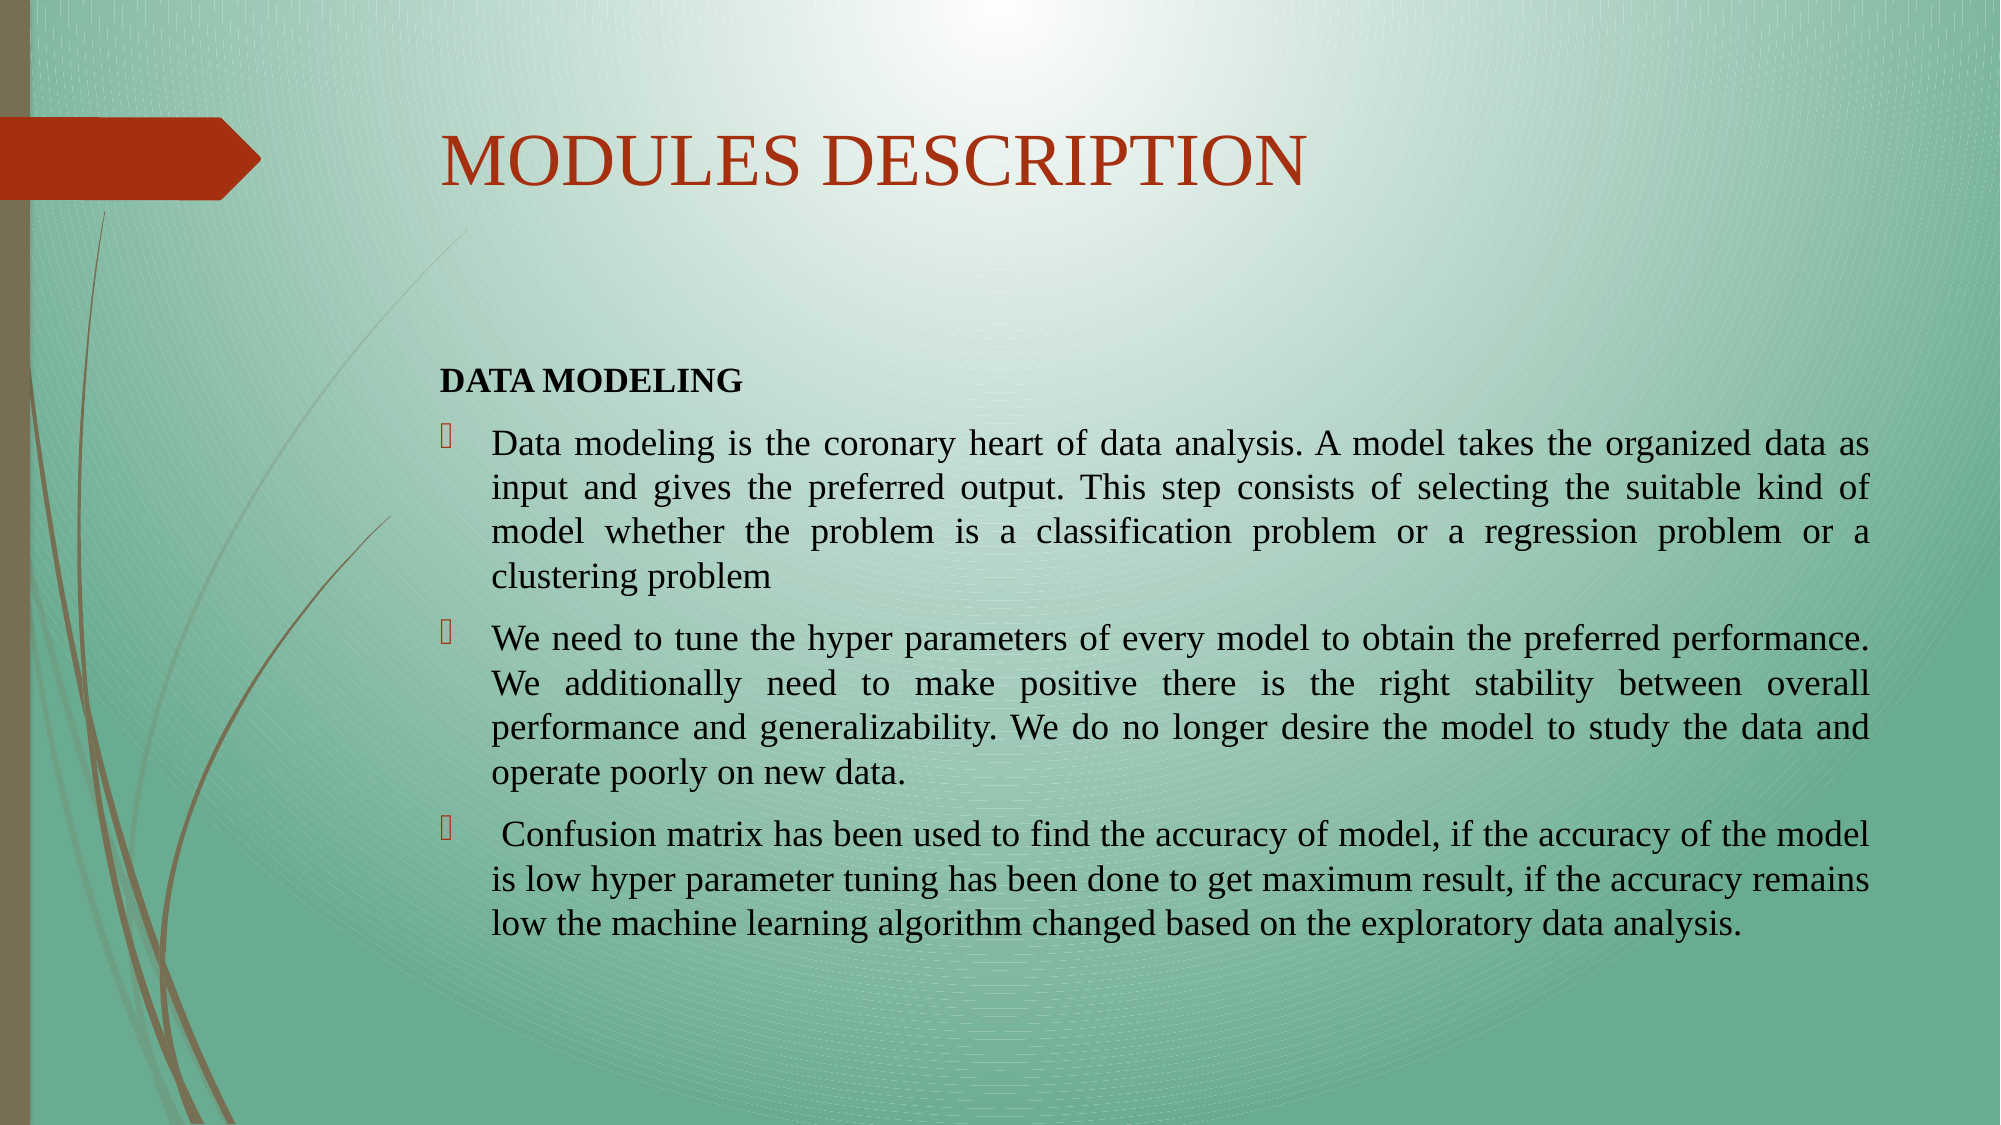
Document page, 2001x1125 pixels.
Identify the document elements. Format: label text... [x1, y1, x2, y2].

title MODULES DESCRIPTION [425, 102, 1888, 313]
list DATA MODELING Data modeling is the coronary heart of data analysis. A model takes the organized data as input and gives the preferred output. This step consists of selecting the suitable kind of model whether the problem is a classification problem or a regression problem or a clustering problem We need to tune the hyper parameters of every model to obtain the preferred performance. We additionally need to make positive there is the right stability between overall performance and generalizability. We do no longer desire the model to study the data and operate poorly on new data. Confusion matrix has been used to find the accuracy of model, if the accuracy of the model is low hyper parameter tuning has been done to get maximum result, if the accuracy remains low the machine learning algorithm changed based on the exploratory data analysis. [424, 350, 1888, 970]
